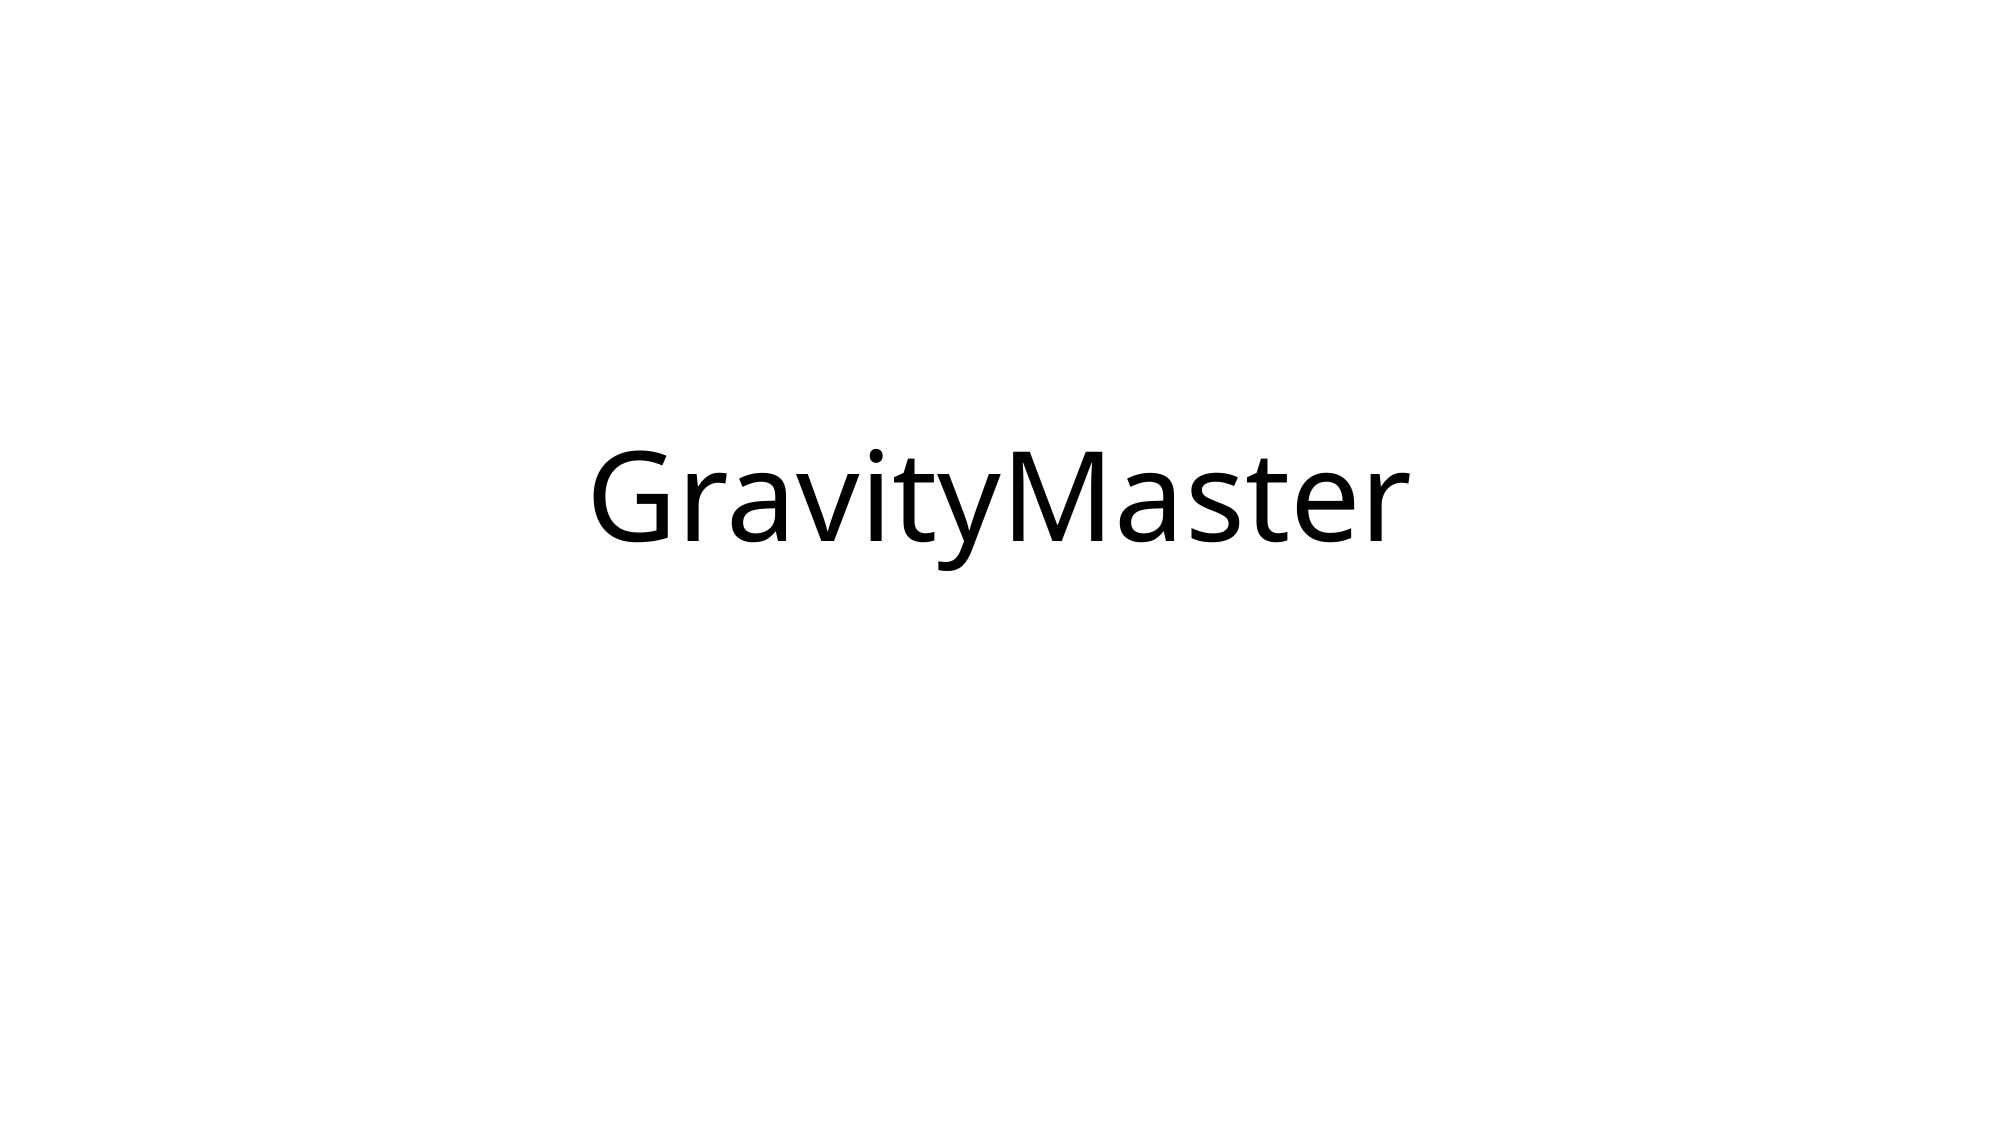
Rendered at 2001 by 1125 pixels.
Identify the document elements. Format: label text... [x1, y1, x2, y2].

title GravityMaster [249, 184, 1750, 576]
